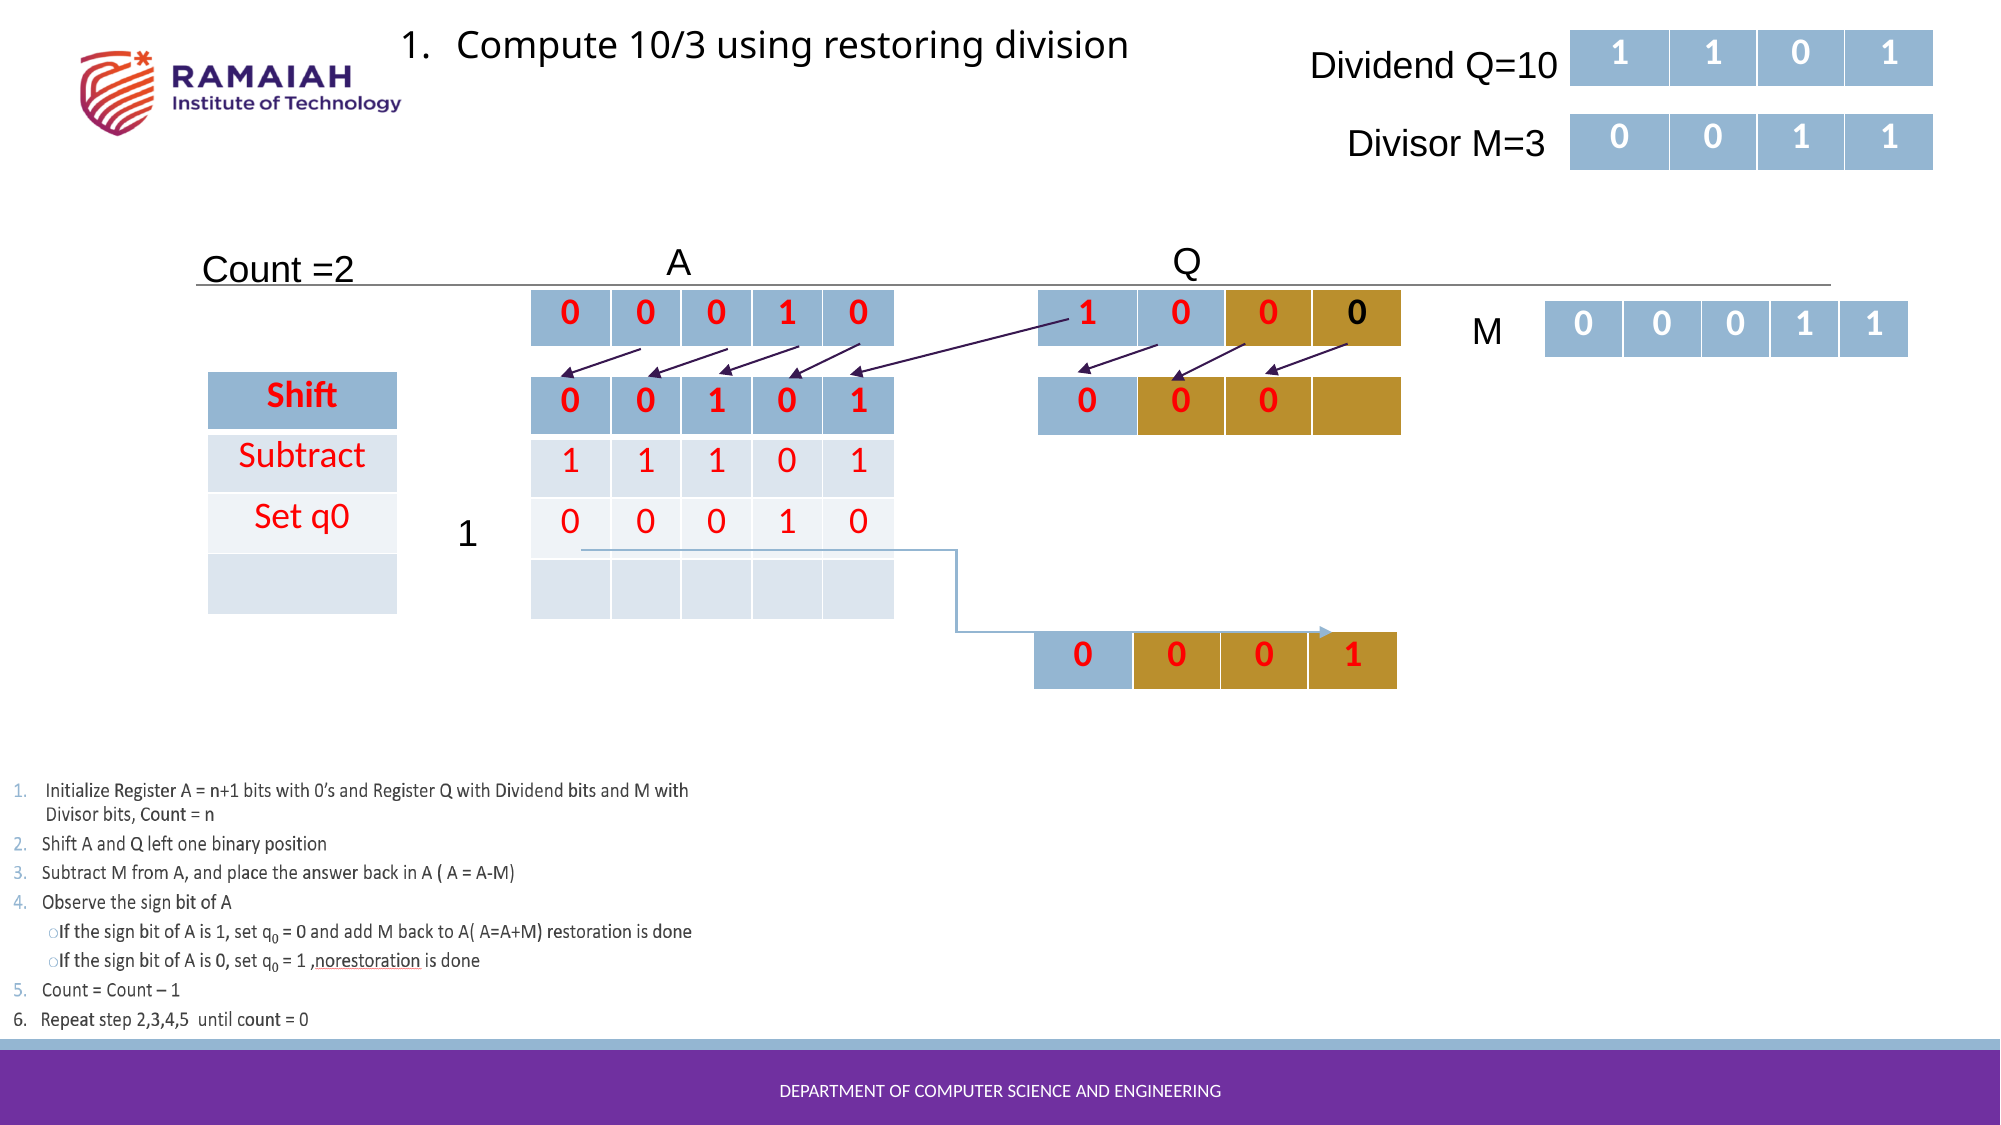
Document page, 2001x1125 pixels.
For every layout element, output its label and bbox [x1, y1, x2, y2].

table_cell [682, 440, 751, 497]
table_cell [612, 440, 680, 497]
picture [5, 775, 696, 1037]
table_header [1758, 114, 1844, 170]
table_cell [612, 499, 680, 549]
table_header [682, 290, 751, 346]
table_header [1624, 301, 1701, 357]
table_header [1670, 30, 1756, 86]
table_header [531, 377, 610, 434]
table_header [1570, 114, 1669, 170]
table_header [1134, 633, 1220, 689]
text_box [560, 348, 642, 377]
table_header [823, 290, 894, 343]
table_header [1221, 633, 1307, 689]
table_header [1138, 290, 1224, 346]
text_box [604, 1059, 1396, 1120]
table_header [823, 377, 894, 434]
table_header [612, 290, 680, 346]
text_box [1077, 344, 1158, 373]
table_header [1758, 30, 1844, 86]
picture [42, 5, 443, 166]
table_cell [823, 499, 894, 549]
text_box [1456, 299, 1545, 360]
table_header [612, 377, 680, 434]
table_header [1771, 301, 1838, 357]
table_header [1702, 301, 1769, 357]
table_cell [208, 435, 397, 492]
table_cell [753, 499, 822, 549]
table_cell [208, 494, 397, 553]
table_header [1138, 377, 1224, 435]
text_box [384, 7, 1231, 74]
text_box [1171, 343, 1246, 381]
table_header [1670, 114, 1756, 170]
table_header [1038, 377, 1137, 435]
table_header [208, 372, 397, 429]
table_header [1570, 30, 1669, 86]
table_header [1309, 632, 1397, 689]
table_cell [753, 440, 822, 497]
table_header [1845, 30, 1933, 86]
text_box [651, 230, 739, 291]
text_box [442, 501, 530, 562]
table_header [1038, 290, 1137, 346]
table_header [1545, 301, 1622, 357]
table_header [531, 290, 610, 346]
table_cell [823, 440, 894, 497]
table_cell [208, 554, 397, 614]
table_header [1226, 290, 1311, 346]
table_header [1845, 114, 1933, 170]
table_header [1313, 290, 1401, 346]
table_header [1313, 377, 1401, 435]
table_cell [531, 499, 610, 558]
table_header [753, 377, 822, 434]
text_box [647, 318, 1070, 379]
table_cell [682, 499, 751, 549]
text_box [1264, 343, 1348, 375]
text_box [186, 237, 424, 298]
text_box [1331, 111, 1570, 172]
table_header [1840, 301, 1908, 357]
text_box [1294, 33, 1622, 94]
table_header [1034, 633, 1132, 689]
table_cell [531, 440, 610, 497]
text_box [1157, 229, 1246, 290]
text_box [580, 550, 1333, 633]
table_header [682, 377, 751, 434]
table_header [753, 290, 822, 346]
table_header [1226, 377, 1311, 435]
table_cell [531, 560, 580, 619]
